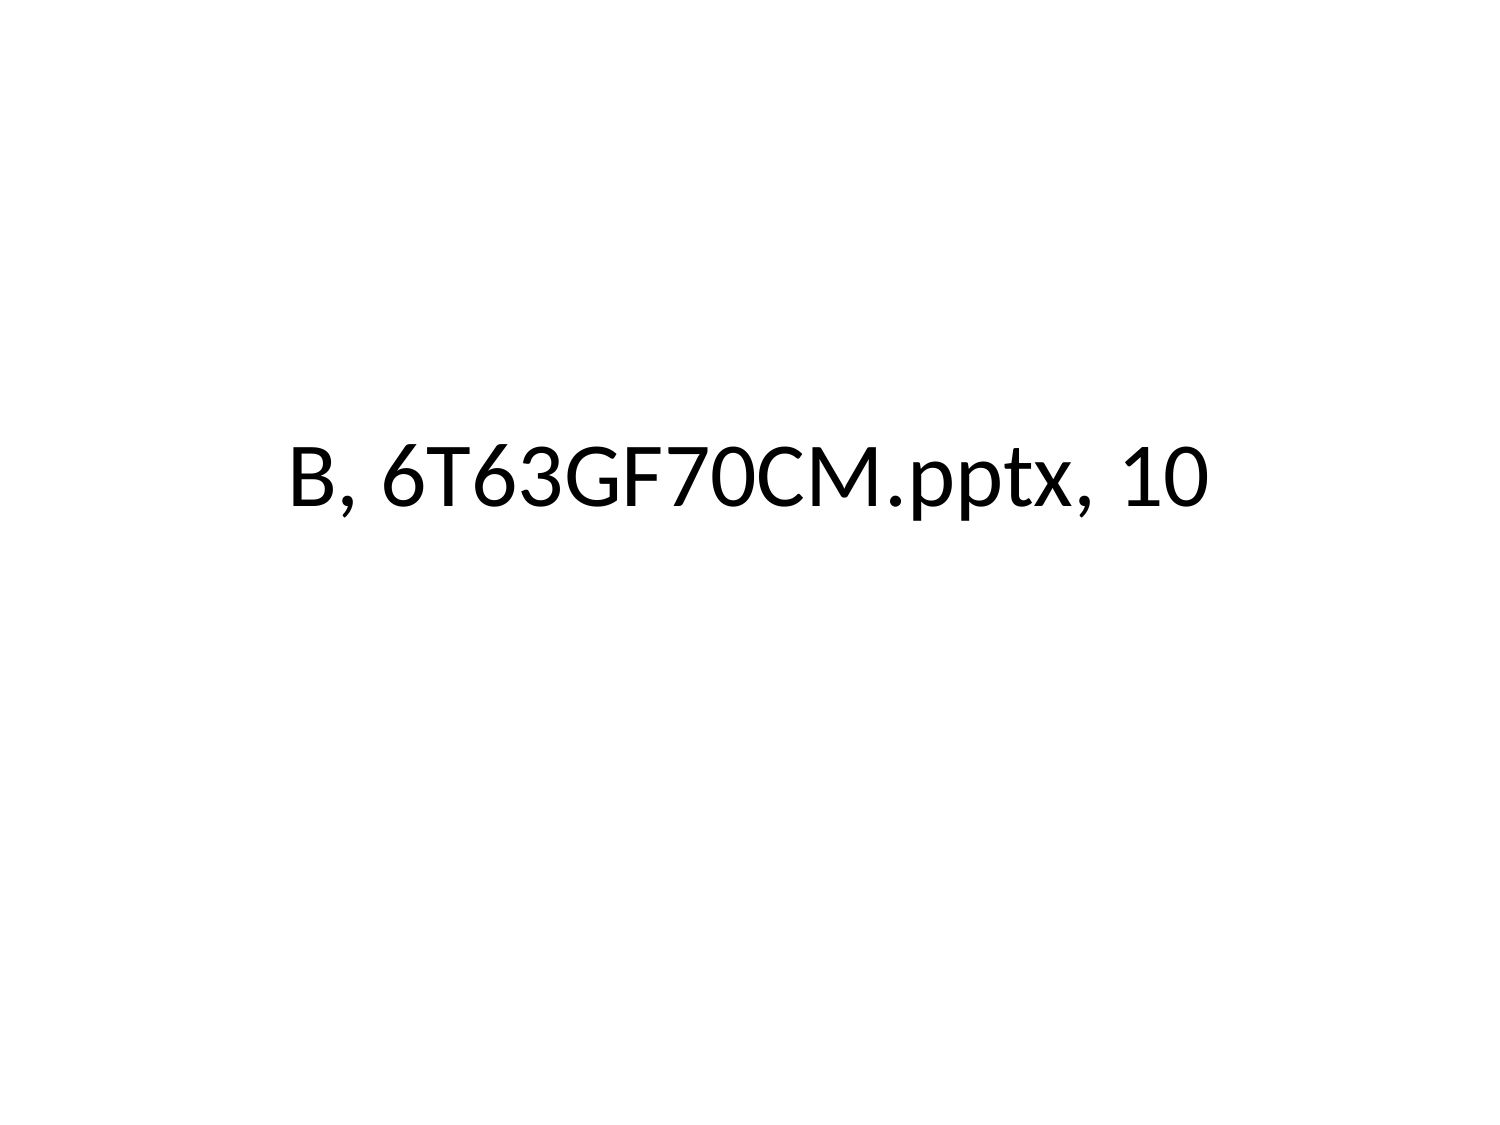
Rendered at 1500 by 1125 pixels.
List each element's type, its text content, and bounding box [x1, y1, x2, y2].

title B, 6T63GF70CM.pptx, 10 [112, 349, 1388, 591]
